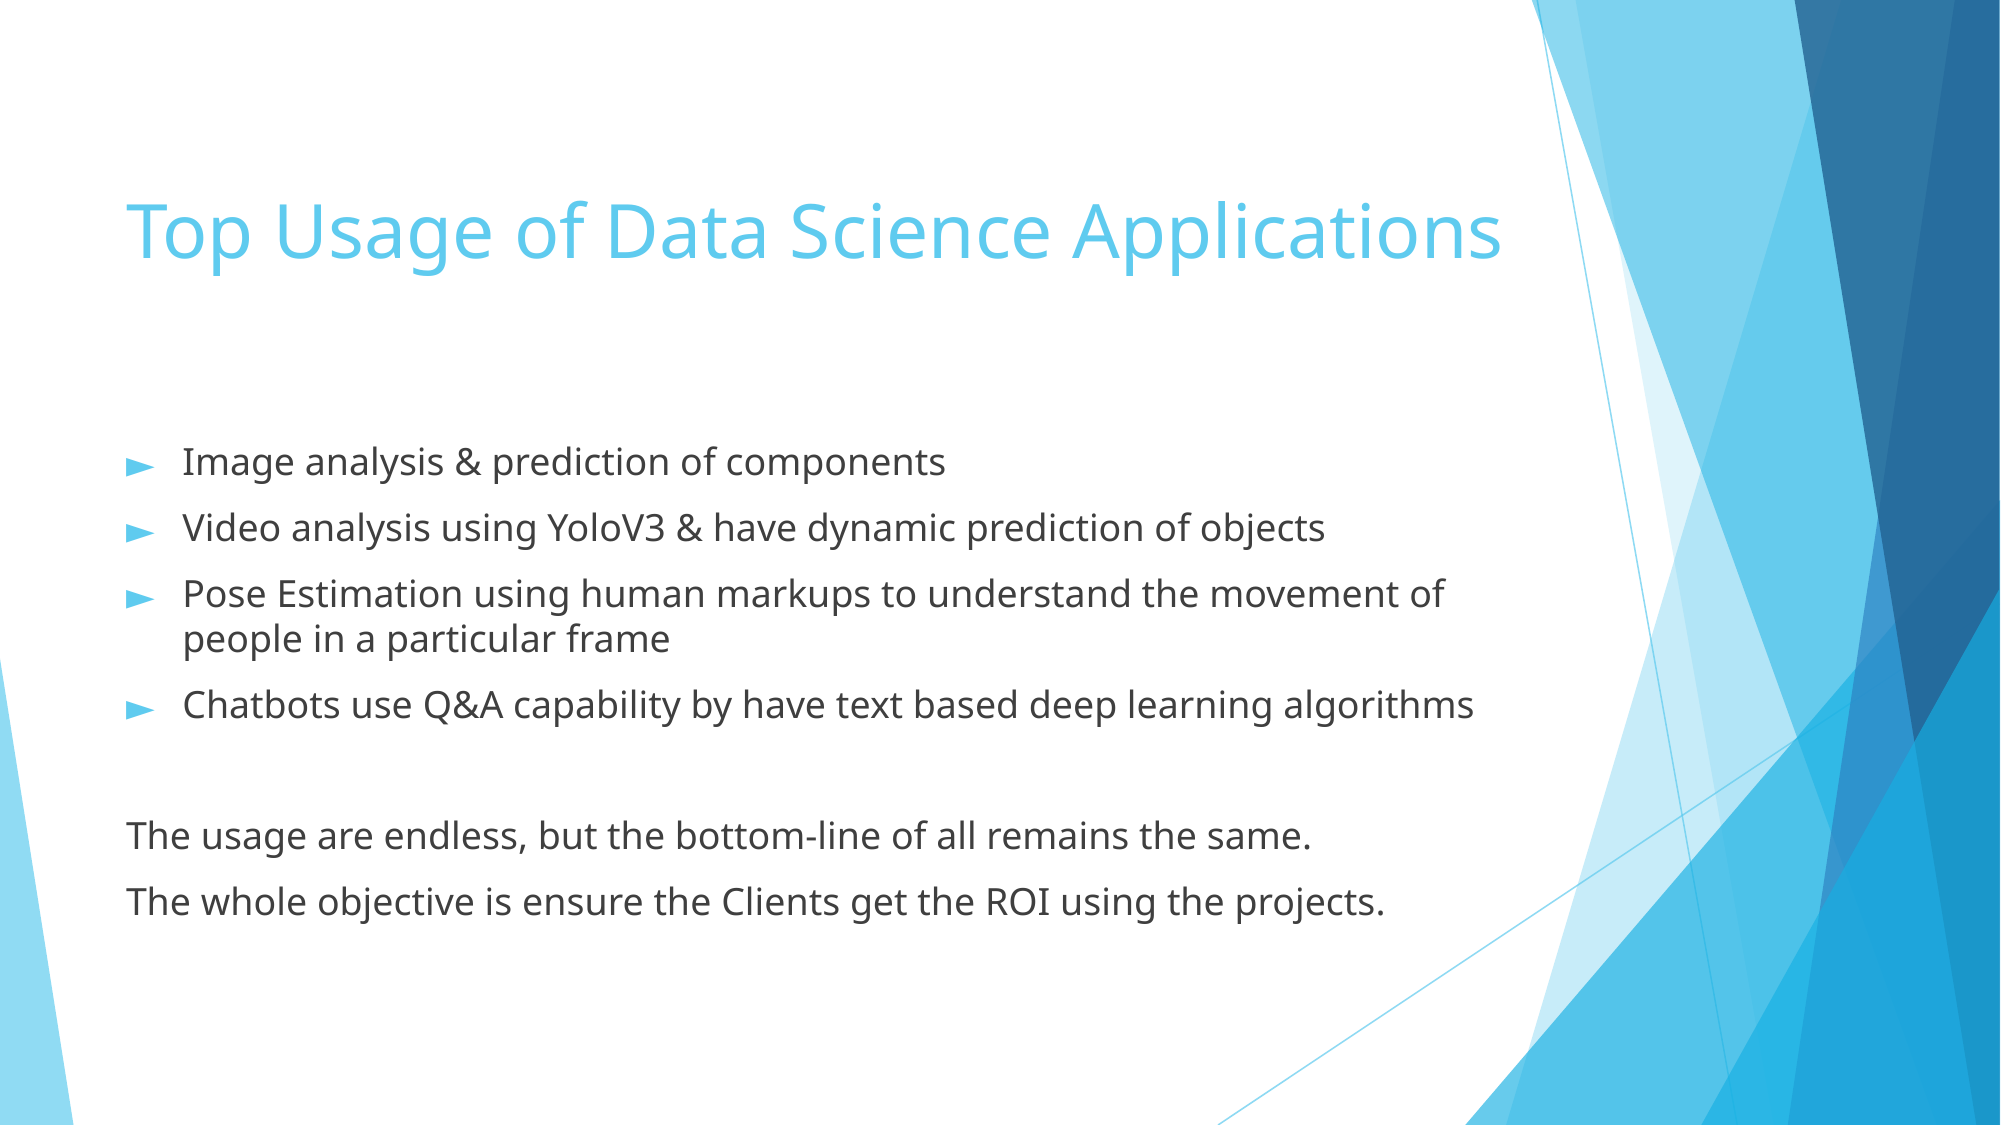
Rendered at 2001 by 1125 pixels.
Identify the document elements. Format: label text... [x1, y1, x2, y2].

list Image analysis & prediction of components Video analysis using YoloV3 & have dynamic prediction of objects Pose Estimation using human markups to understand the movement of people in a particular frame Chatbots use Q&A capability by have text based deep learning algorithms The usage are endless, but the bottom-line of all remains the same. The whole objective is ensure the Clients get the ROI using the projects. [111, 430, 1522, 1068]
title Top Usage of Data Science Applications [111, 176, 1522, 393]
